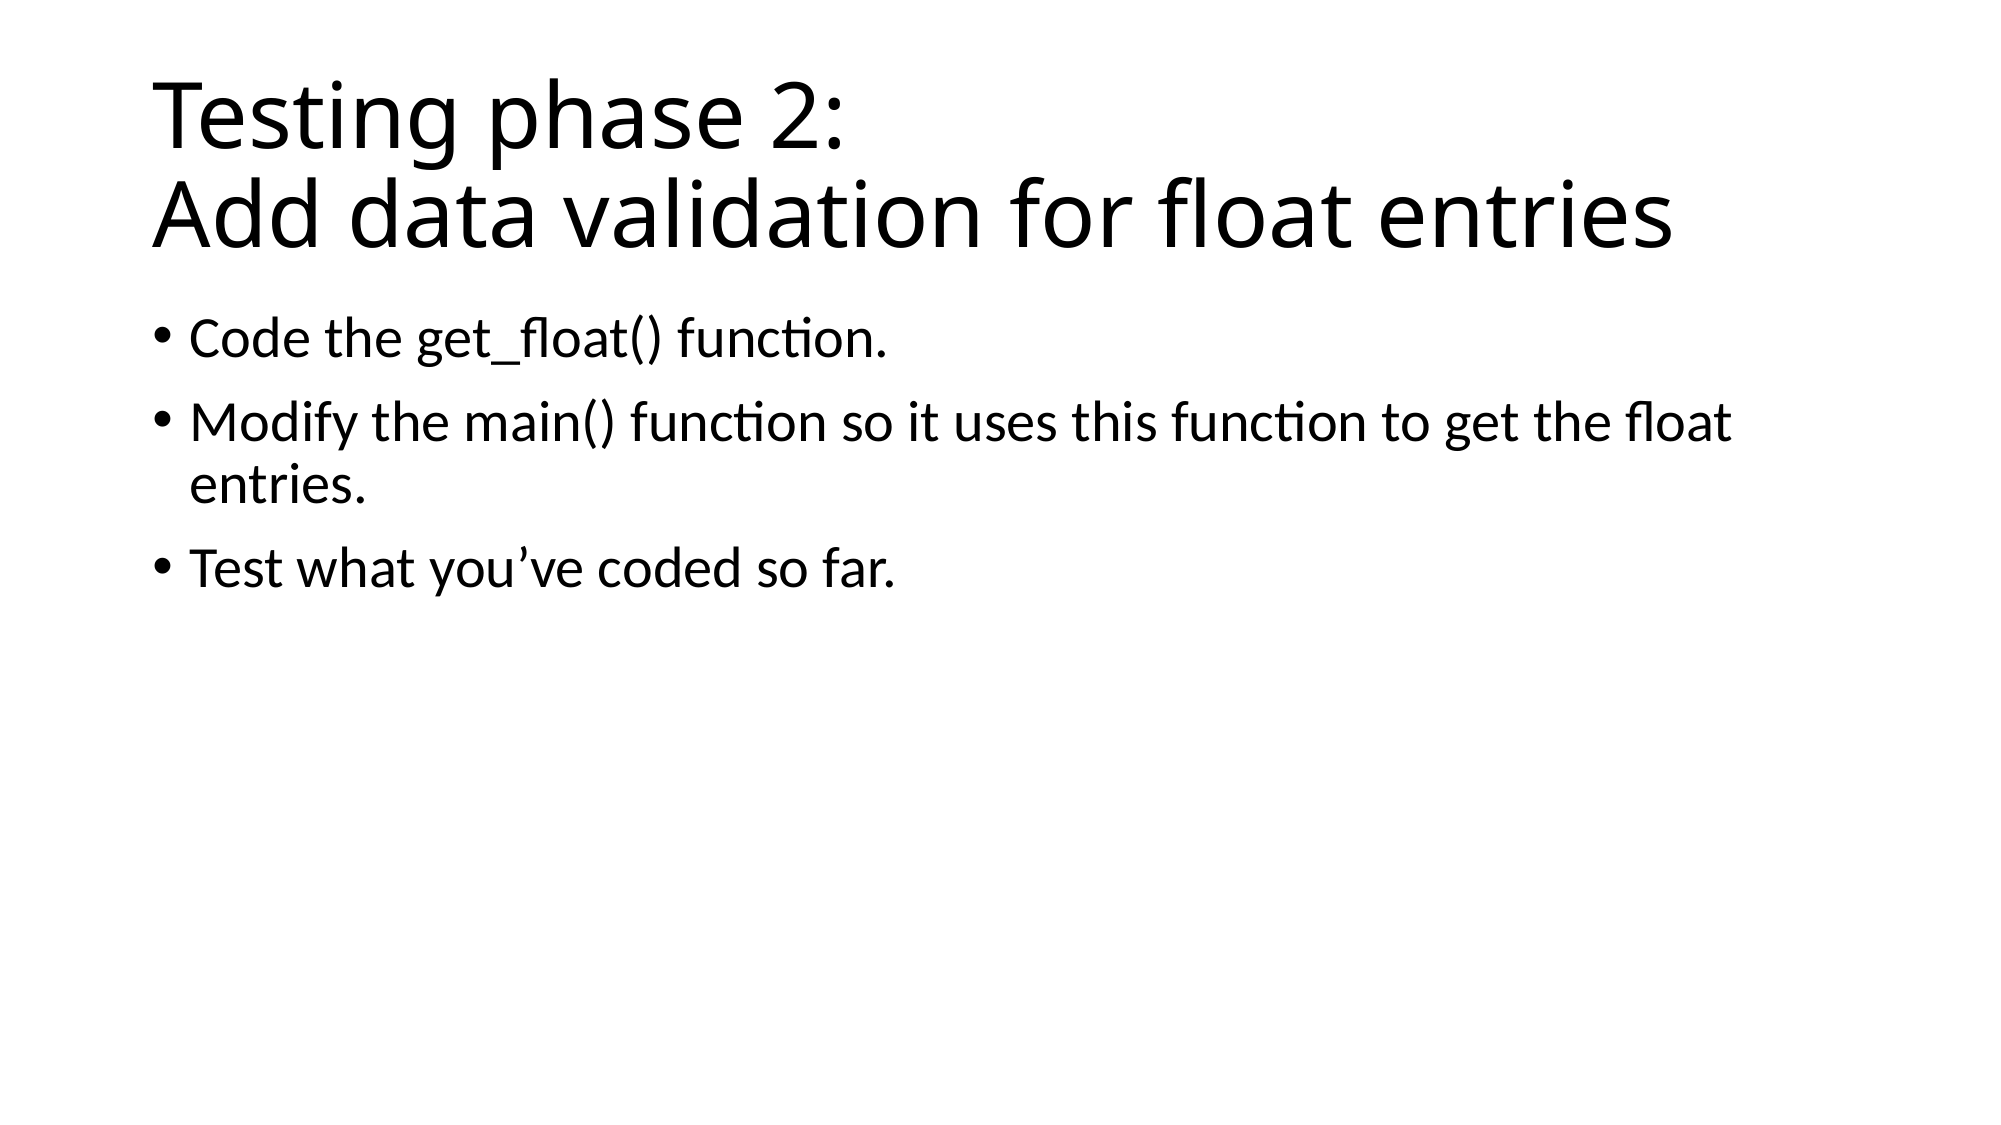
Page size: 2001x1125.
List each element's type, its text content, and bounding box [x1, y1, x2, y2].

list Code the get_float() function. Modify the main() function so it uses this function to get the float entries. Test what you’ve coded so far. [137, 299, 1863, 1014]
title Testing phase 2: Add data validation for float entries [137, 59, 1863, 278]
